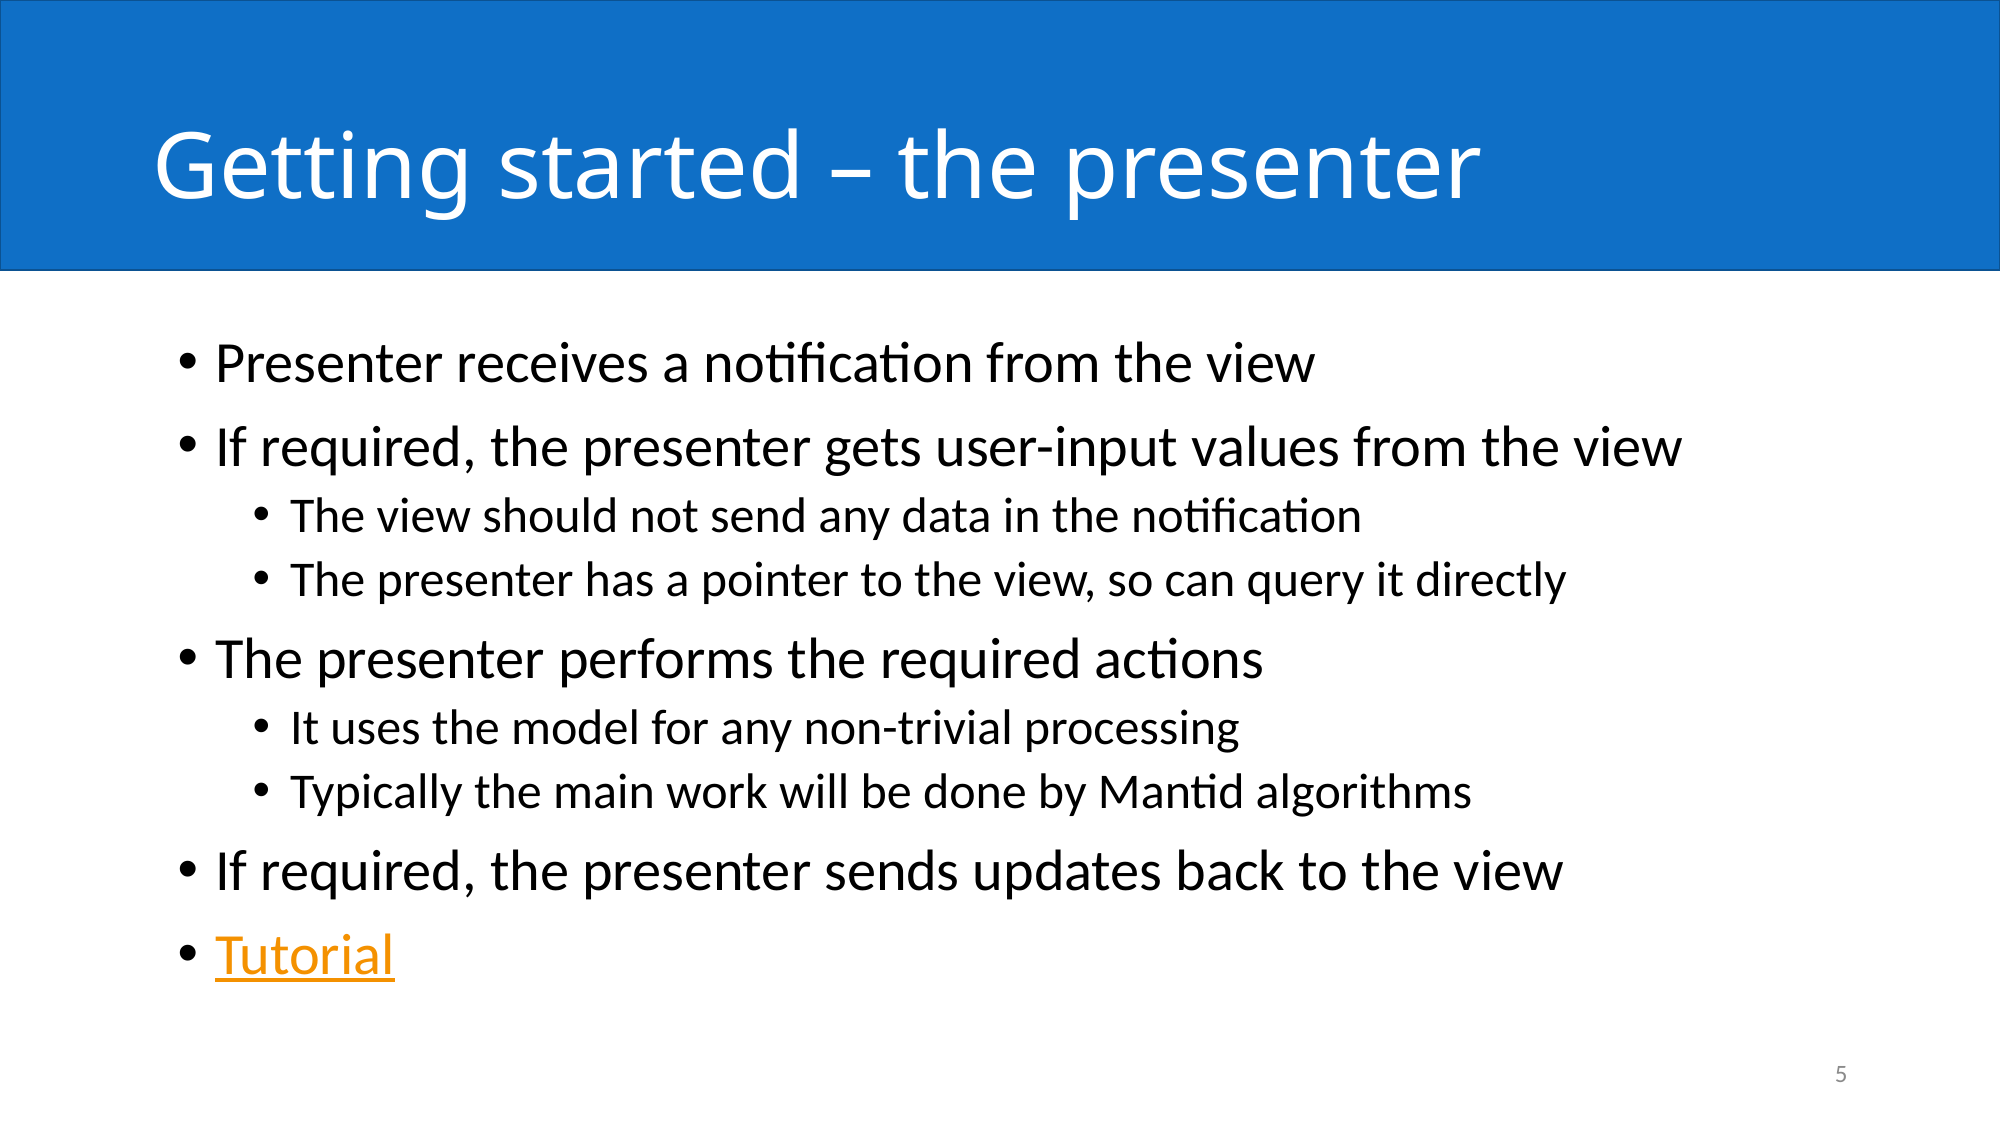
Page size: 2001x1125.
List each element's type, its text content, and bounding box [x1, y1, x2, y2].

list [137, 299, 1830, 1014]
text_box Presenter receives a notification from the view If required, the presenter gets user-input values from the view The view should not send any data in the notification The presenter has a pointer to the view, so can query it directly The presenter performs the required actions It uses the model for any non-trivial processing Typically the main work will be done by Mantid algorithms If required, the presenter sends updates back to the view Tutorial [162, 324, 1855, 1039]
text_box [0, 0, 2000, 271]
slide_number 5 [1412, 1042, 1863, 1103]
title Getting started – the presenter [137, 59, 1863, 278]
